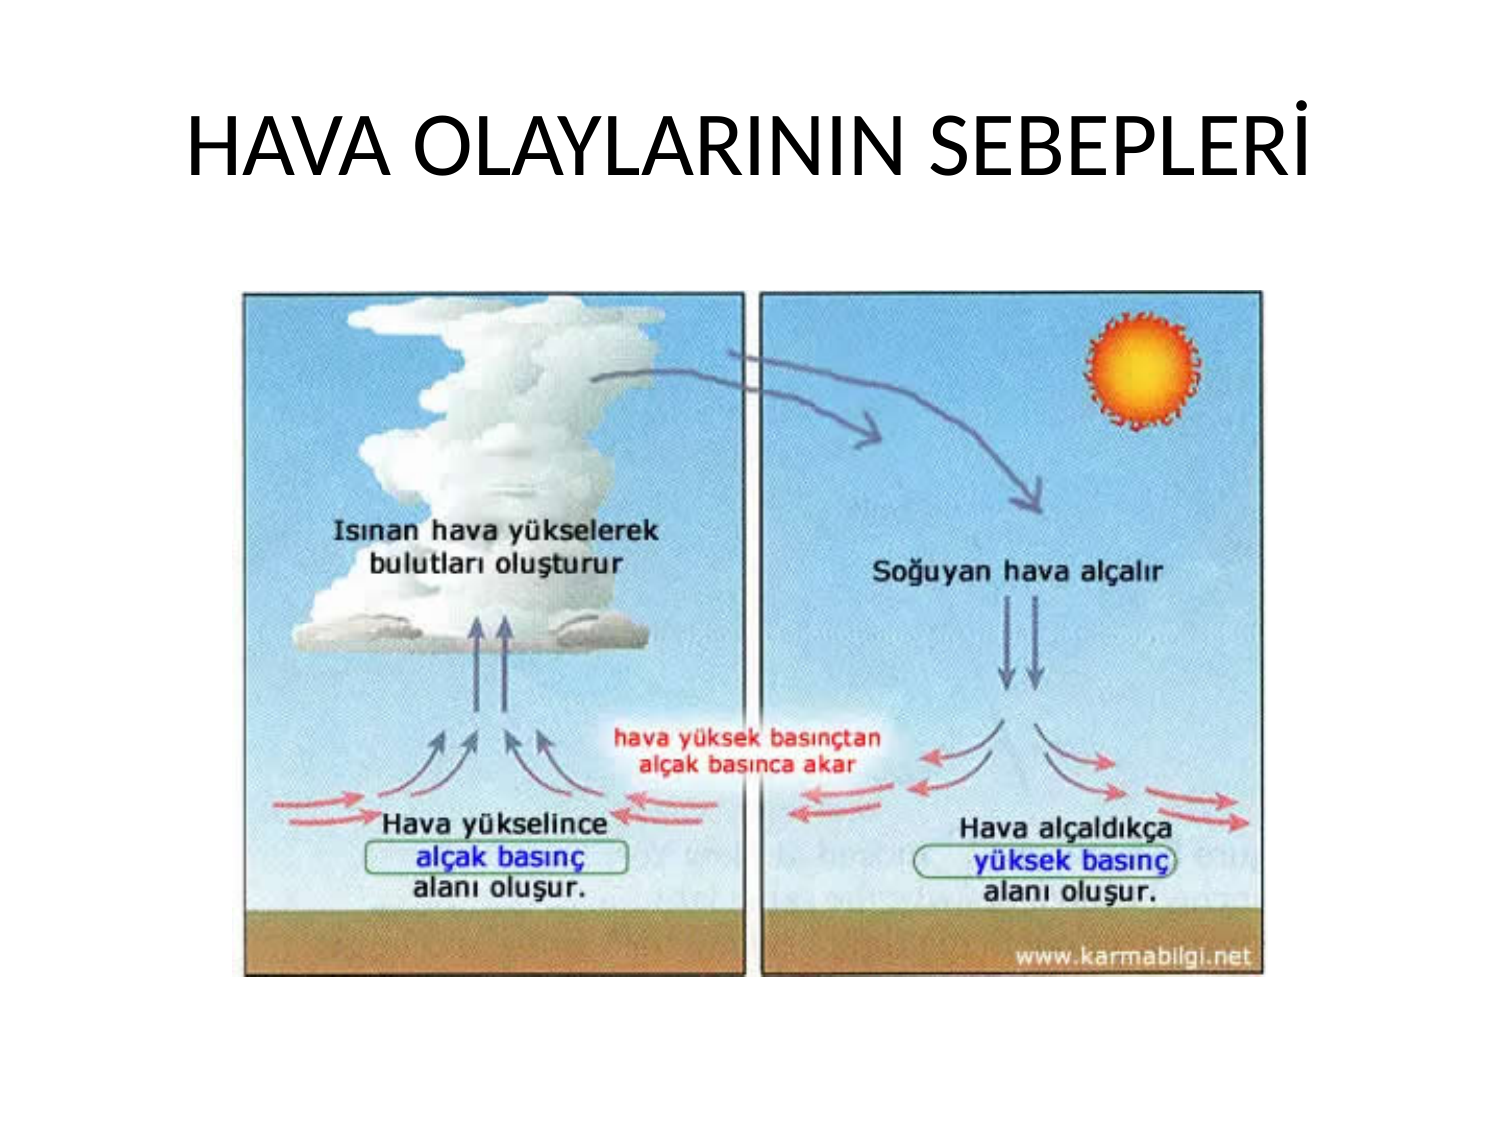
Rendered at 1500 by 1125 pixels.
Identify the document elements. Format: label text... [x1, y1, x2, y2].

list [231, 290, 1268, 977]
title HAVA OLAYLARININ SEBEPLERİ [75, 45, 1425, 233]
